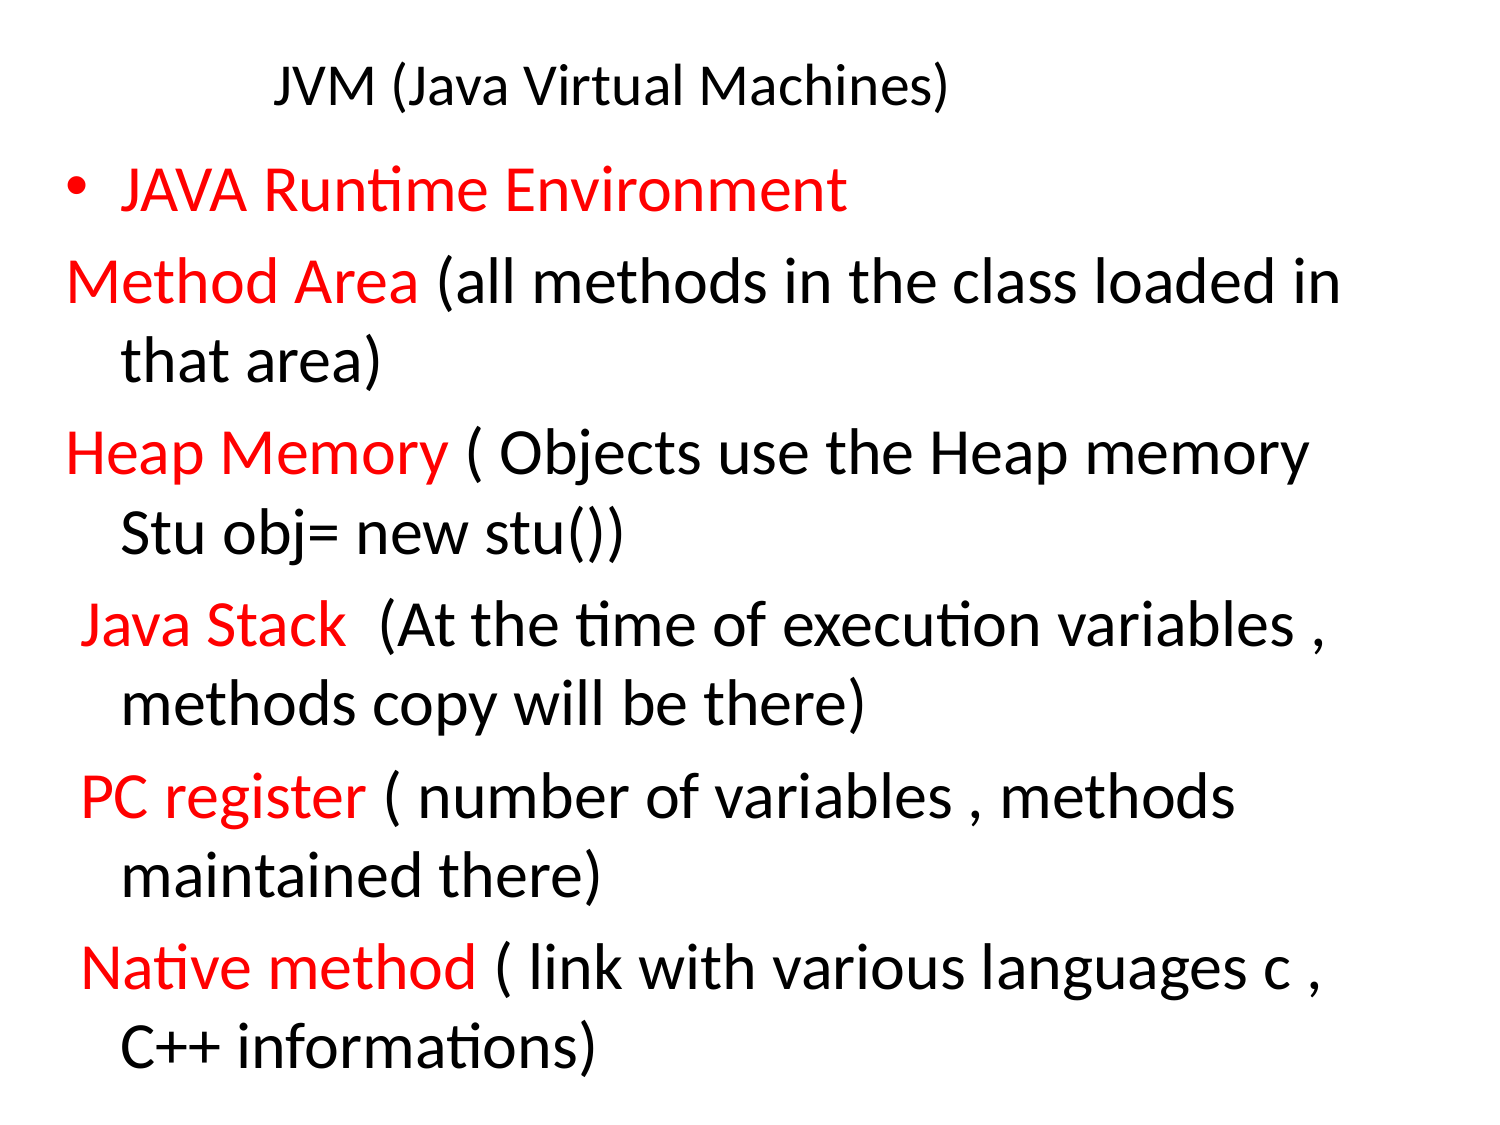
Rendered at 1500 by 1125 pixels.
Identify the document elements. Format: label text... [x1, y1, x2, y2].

title JVM (Java Virtual Machines) [75, 37, 1150, 125]
list JAVA Runtime Environment Method Area (all methods in the class loaded in that area) Heap Memory ( Objects use the Heap memory Stu obj= new stu()) Java Stack (At the time of execution variables , methods copy will be there) PC register ( number of variables , methods maintained there) Native method ( link with various languages c , C++ informations) [50, 137, 1400, 1100]
